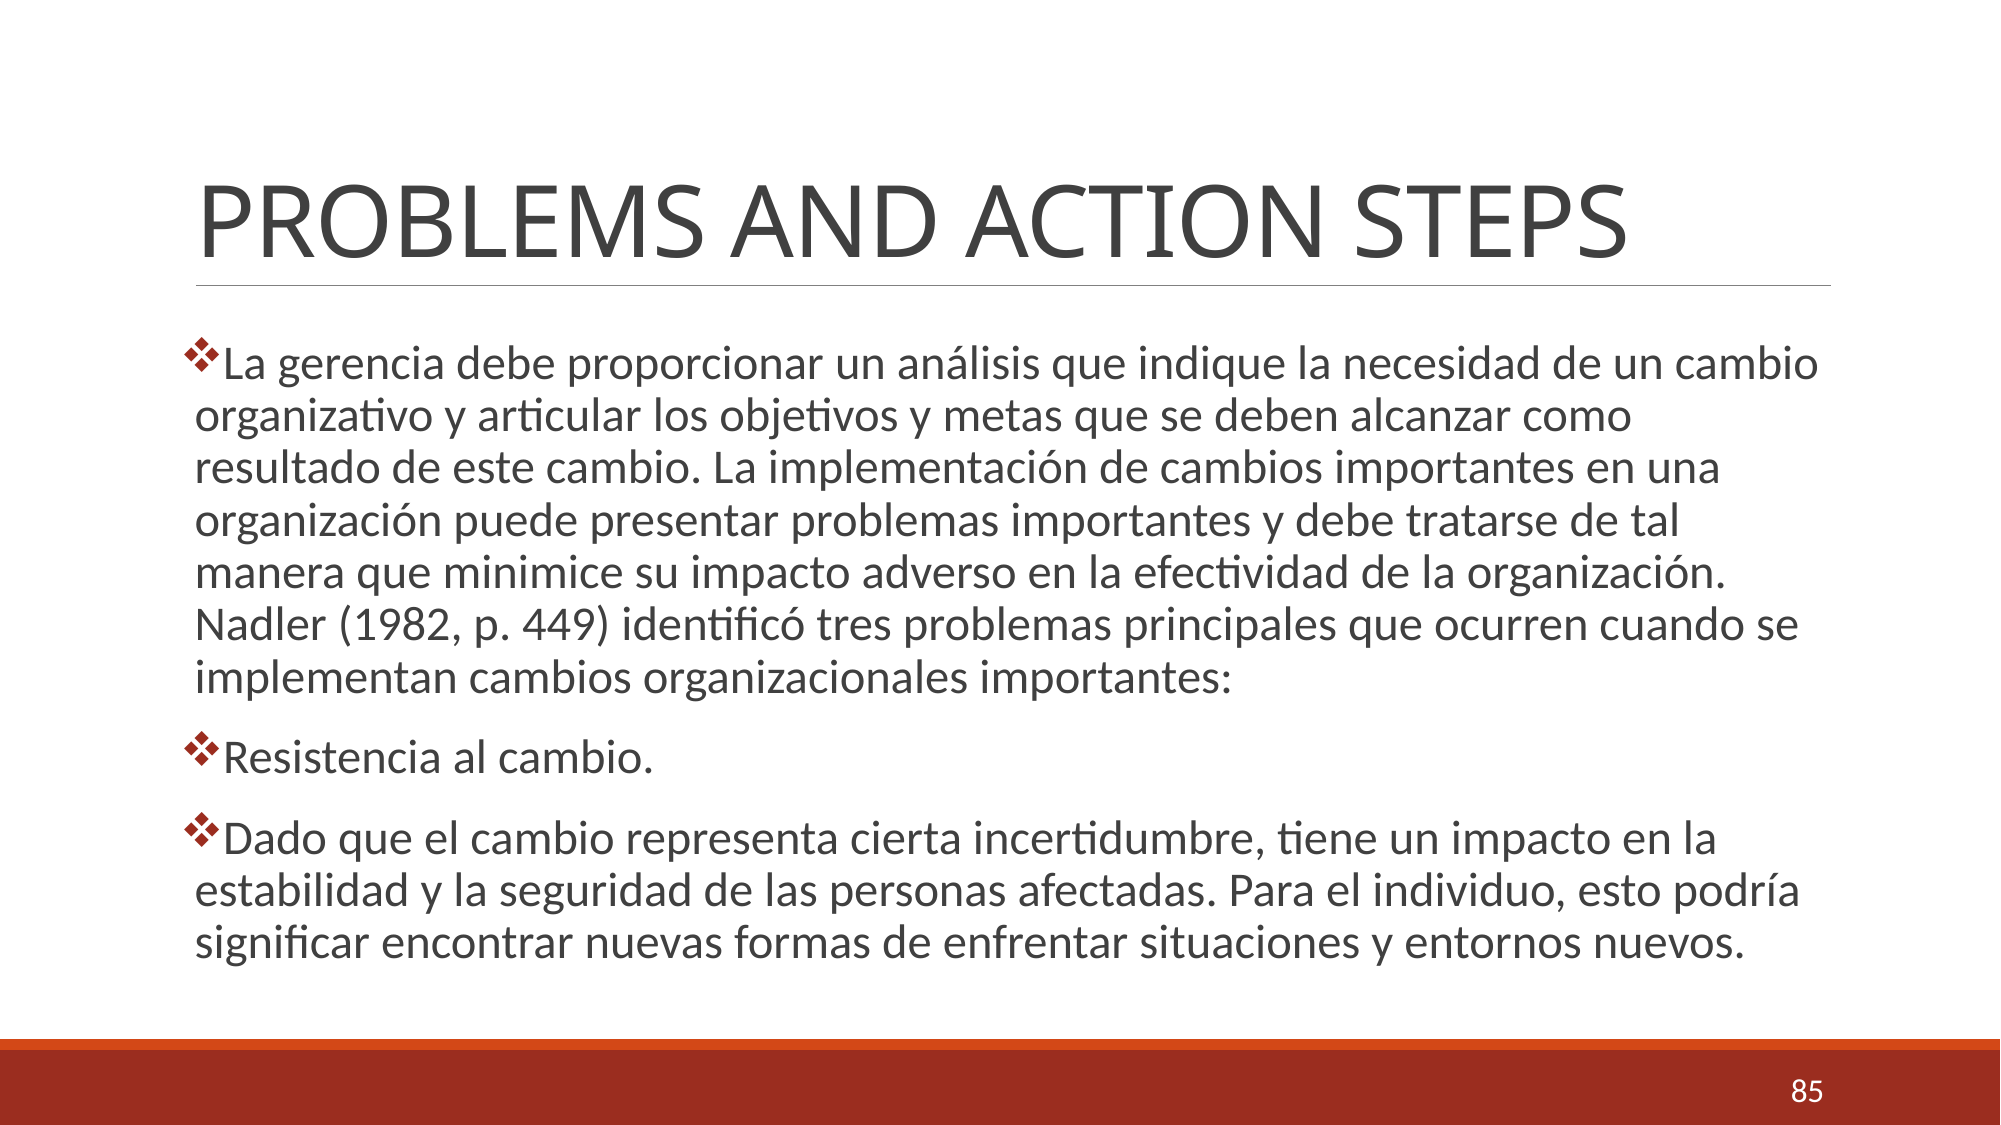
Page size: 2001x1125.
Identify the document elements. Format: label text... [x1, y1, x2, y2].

list La gerencia debe proporcionar un análisis que indique la necesidad de un cambio organizativo y articular los objetivos y metas que se deben alcanzar como resultado de este cambio. La implementación de cambios importantes en una organización puede presentar problemas importantes y debe tratarse de tal manera que minimice su impacto adverso en la efectividad de la organización. Nadler (1982, p. 449) identificó tres problemas principales que ocurren cuando se implementan cambios organizacionales importantes: Resistencia al cambio. Dado que el cambio representa cierta incertidumbre, tiene un impacto en la estabilidad y la seguridad de las personas afectadas. Para el individuo, esto podría significar encontrar nuevas formas de enfrentar situaciones y entornos nuevos. [180, 329, 1830, 1018]
slide_number 85 [1624, 1059, 1840, 1120]
title PROBLEMS AND ACTION STEPS [180, 47, 1830, 285]
